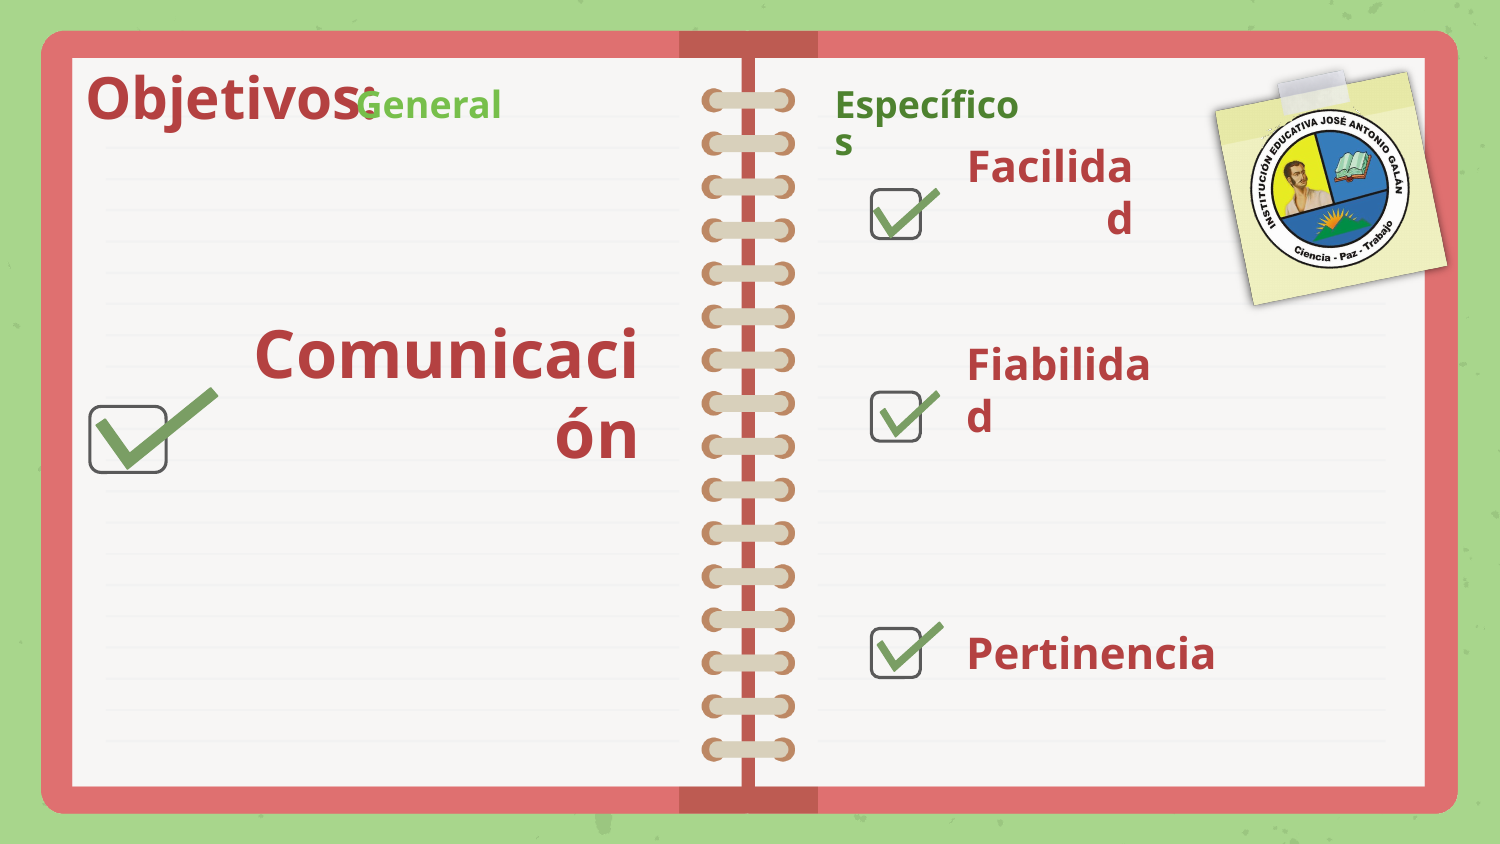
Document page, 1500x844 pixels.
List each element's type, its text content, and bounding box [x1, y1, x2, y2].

title Comunicación [225, 406, 655, 487]
title Objetivos: [70, 60, 465, 209]
text_box General [340, 75, 543, 135]
picture [41, 25, 1458, 814]
text_box [871, 392, 921, 442]
text_box Específicos [819, 75, 1040, 135]
text_box [880, 391, 940, 437]
text_box [877, 622, 944, 672]
text_box [873, 188, 940, 238]
title Facilidad [946, 178, 1149, 259]
text_box [871, 189, 921, 239]
text_box [871, 628, 921, 678]
title Pertinencia [950, 612, 1355, 694]
title Fiabilidad [950, 376, 1167, 457]
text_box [89, 387, 218, 473]
